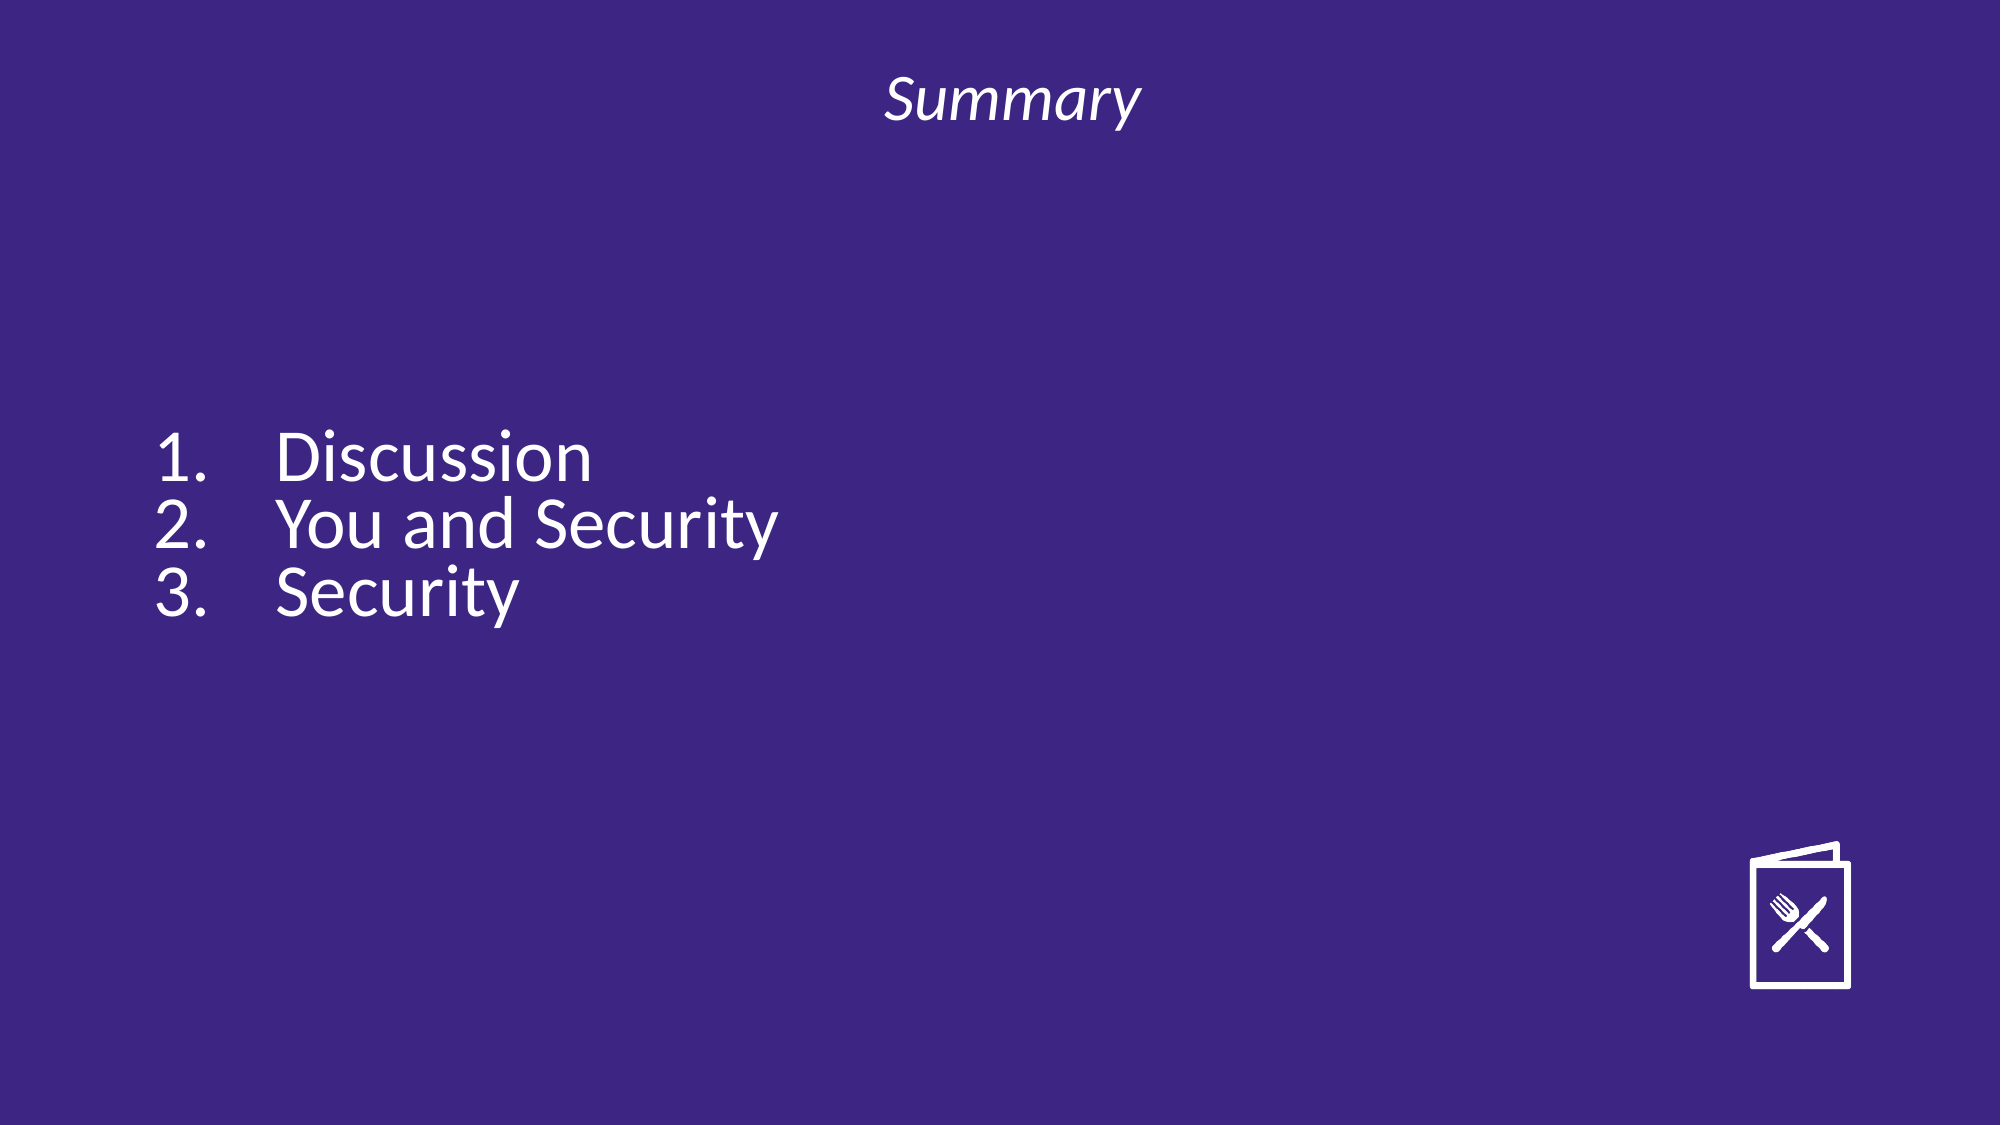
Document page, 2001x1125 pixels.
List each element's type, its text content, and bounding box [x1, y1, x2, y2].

list Summary [136, 65, 1890, 215]
list Discussion You and Security Security [138, 419, 1892, 1004]
